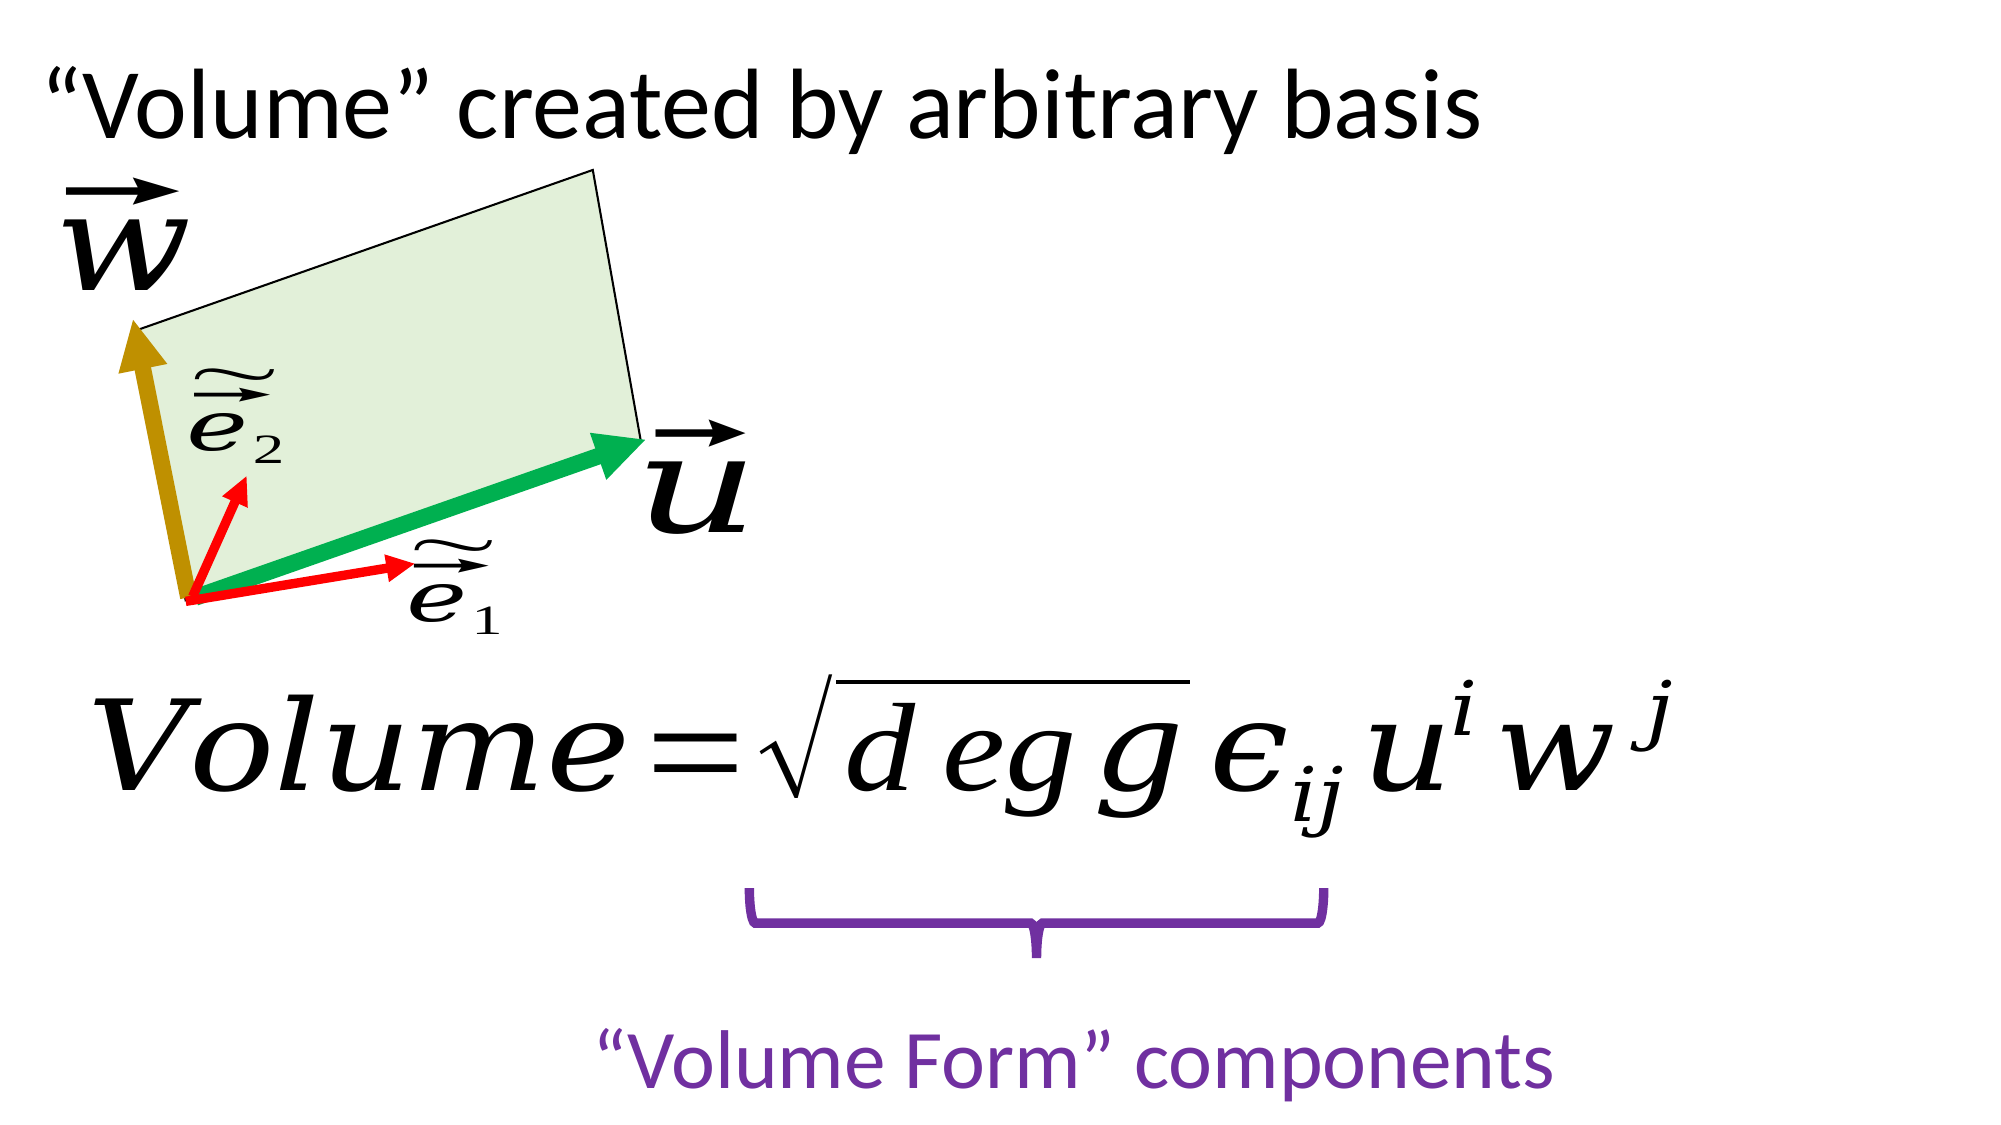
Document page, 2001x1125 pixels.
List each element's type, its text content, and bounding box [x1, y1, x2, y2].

text_box “Volume Form” components [577, 997, 1743, 1125]
text_box “Volume” created by arbitrary basis [26, 31, 1954, 167]
text_box [748, 888, 1325, 959]
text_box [125, 249, 653, 645]
